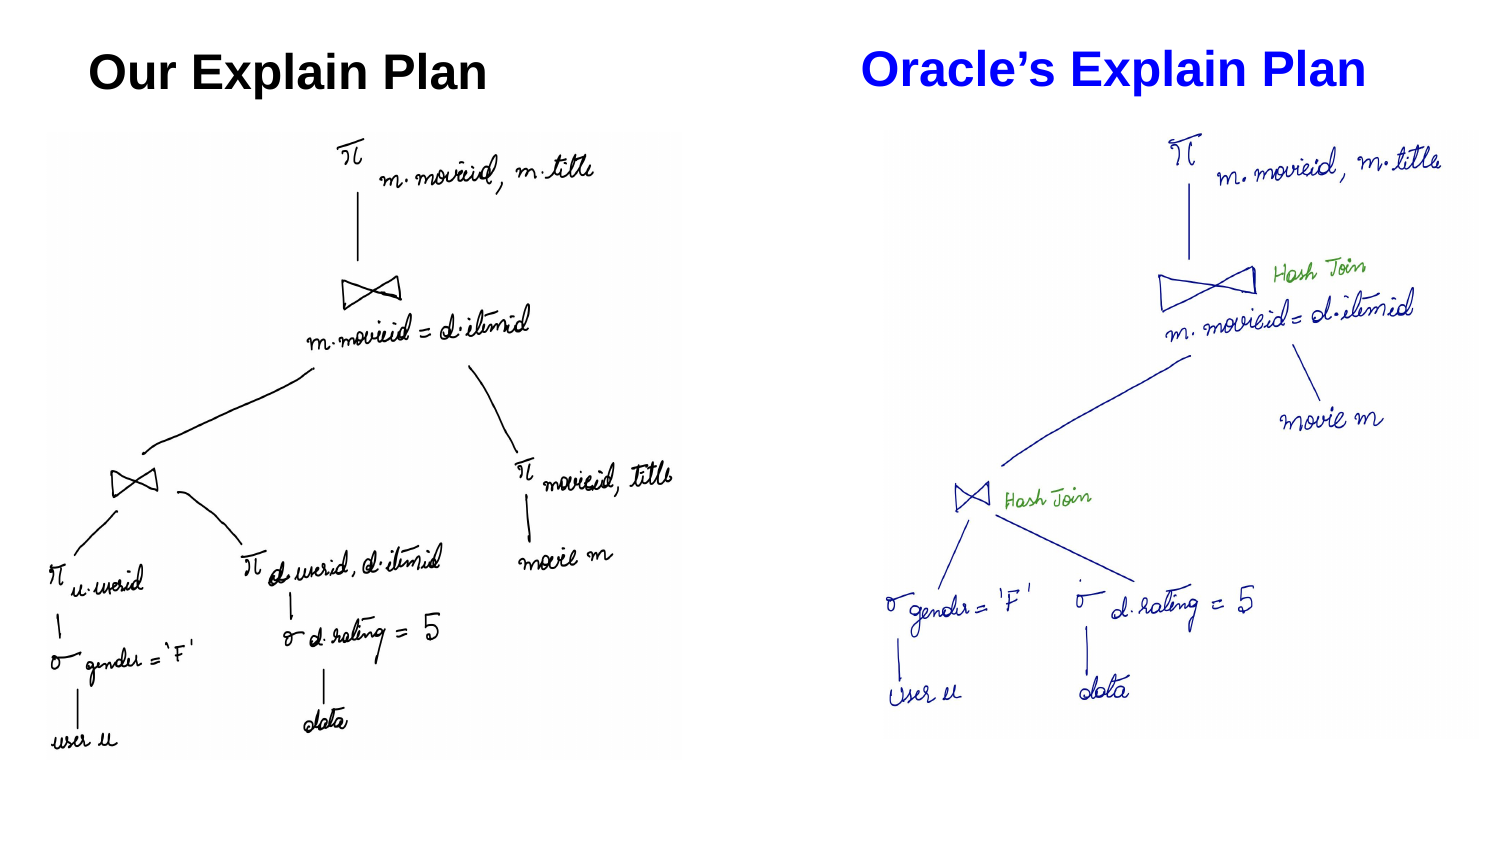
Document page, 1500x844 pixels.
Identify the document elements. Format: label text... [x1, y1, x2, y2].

picture [46, 132, 683, 761]
text_box Oracle’s Explain Plan [845, 24, 1500, 109]
text_box Our Explain Plan [73, 24, 688, 118]
picture [883, 130, 1479, 739]
